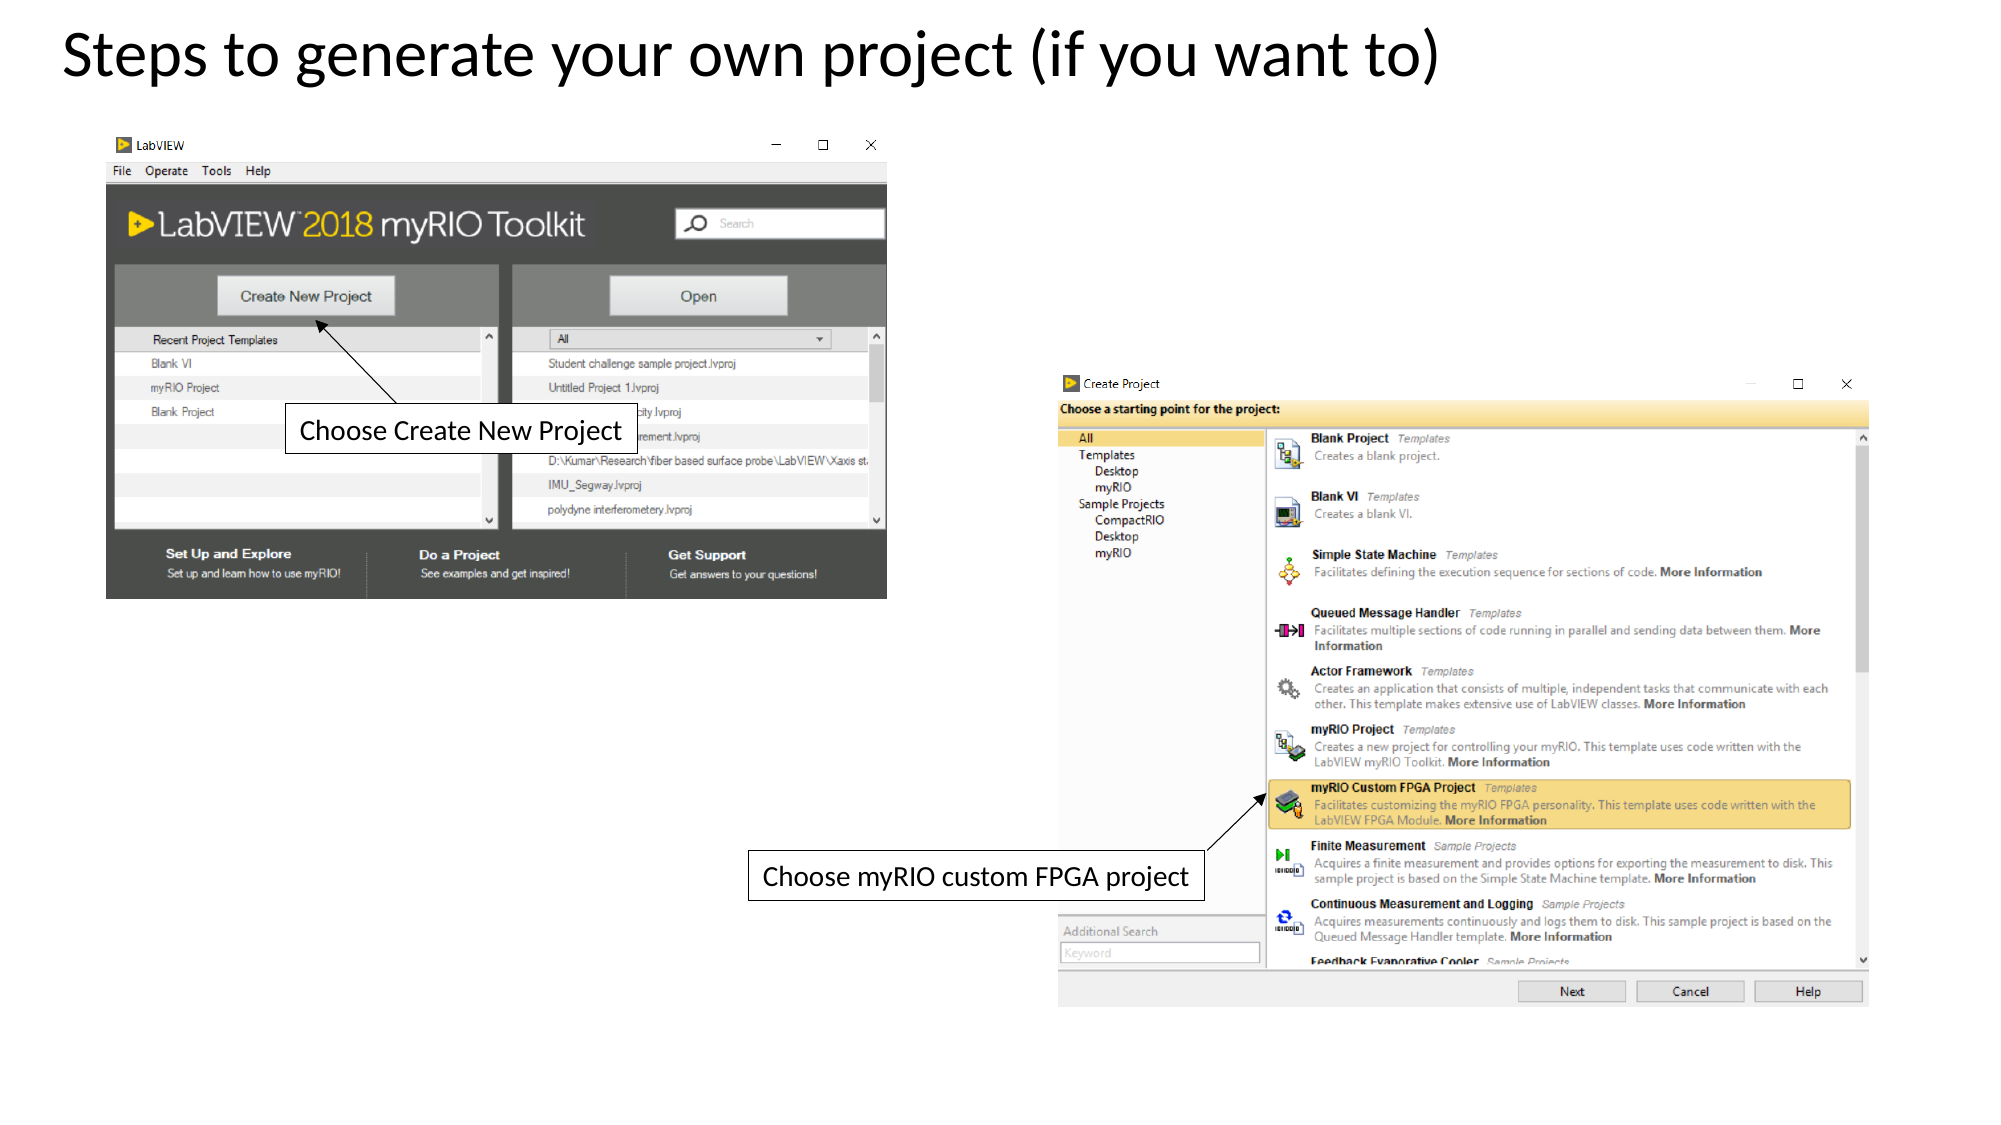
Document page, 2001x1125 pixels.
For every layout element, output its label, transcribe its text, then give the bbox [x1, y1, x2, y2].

text_box Steps to generate your own project (if you want to) [47, 2, 1458, 98]
picture [106, 129, 887, 600]
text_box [745, 370, 1869, 1007]
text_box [315, 319, 397, 404]
